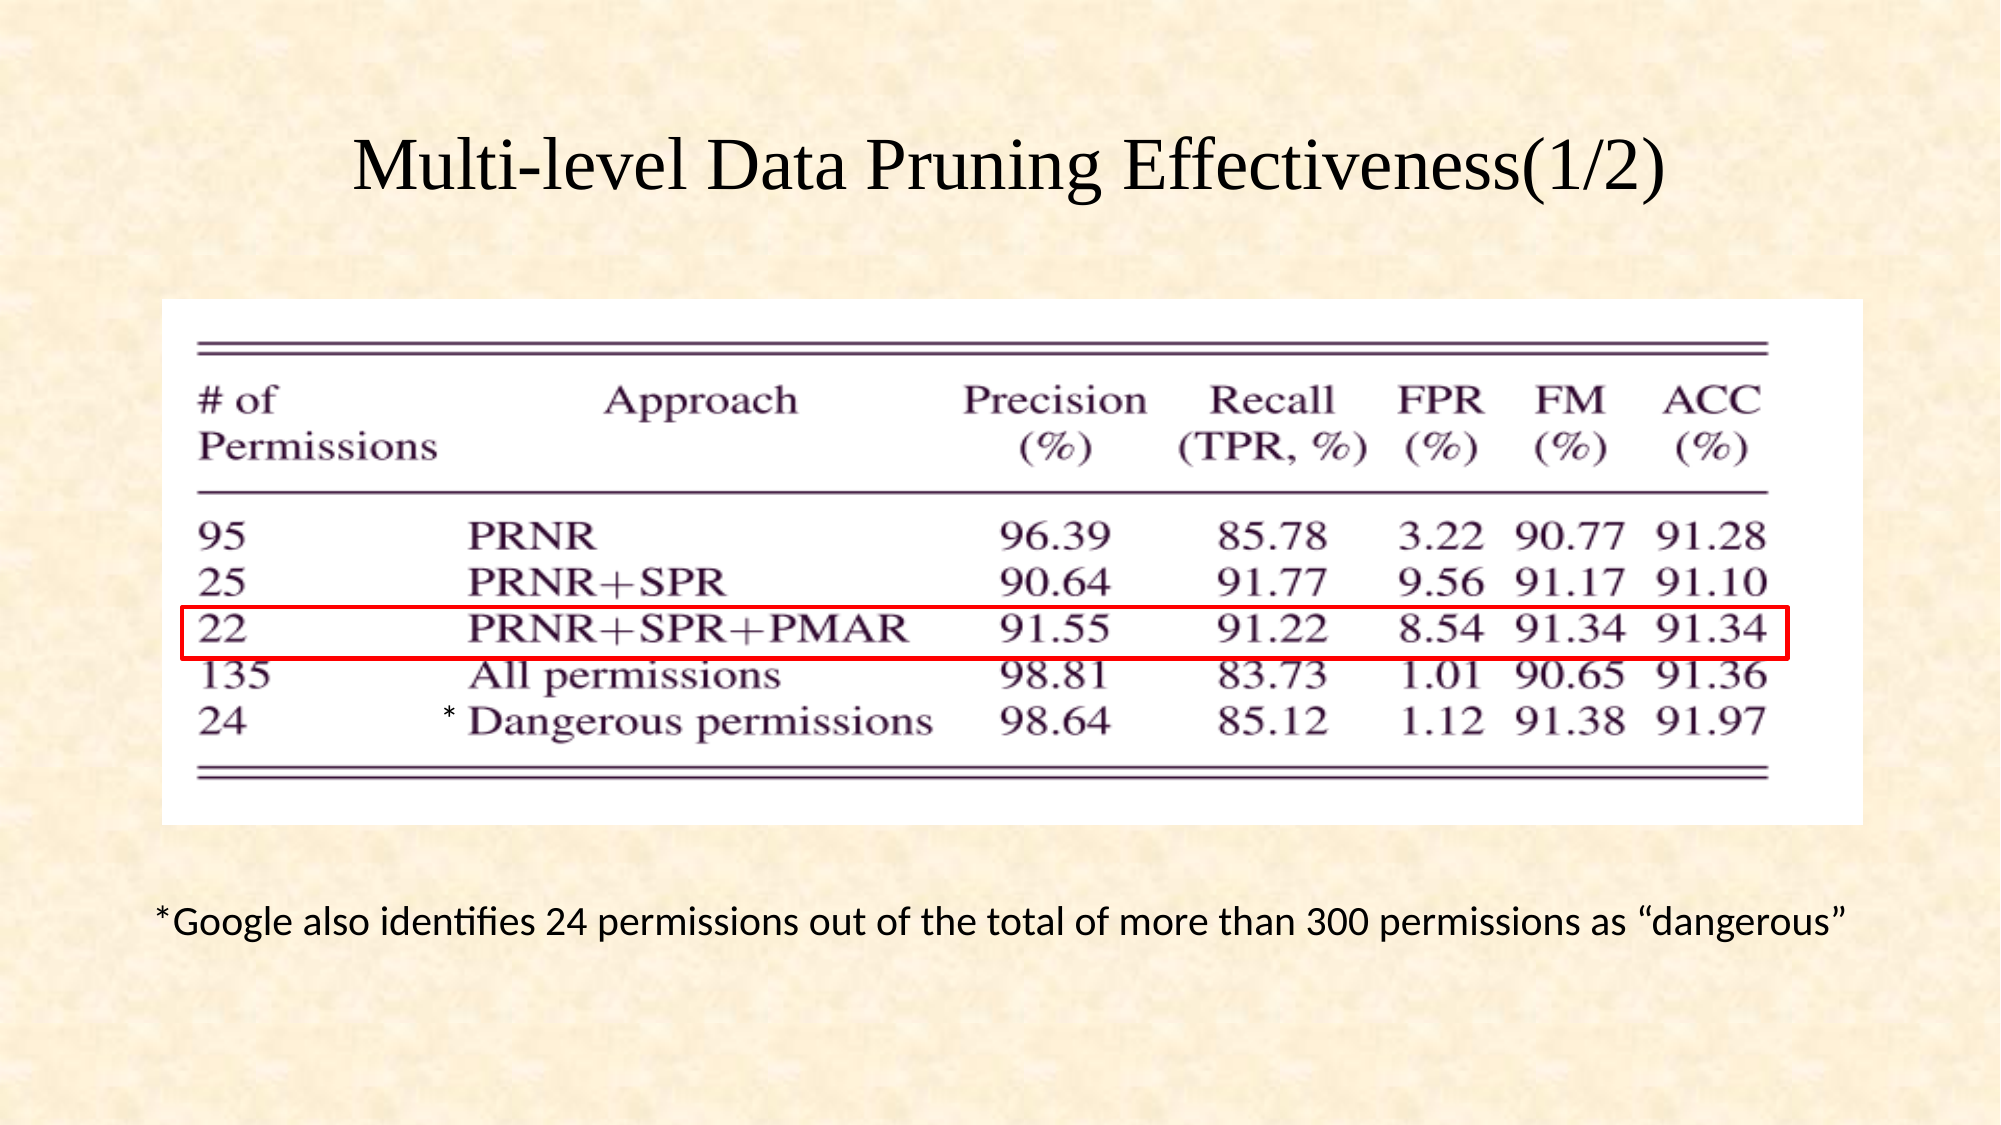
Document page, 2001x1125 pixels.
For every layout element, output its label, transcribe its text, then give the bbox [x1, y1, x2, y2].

title Multi-level Data Pruning Effectiveness(1/2) [350, 112, 1750, 299]
text_box *Google also identiﬁes 24 permissions out of the total of more than 300 permissions as “dangerous” [137, 886, 1913, 951]
picture [0, 0, 2001, 1125]
